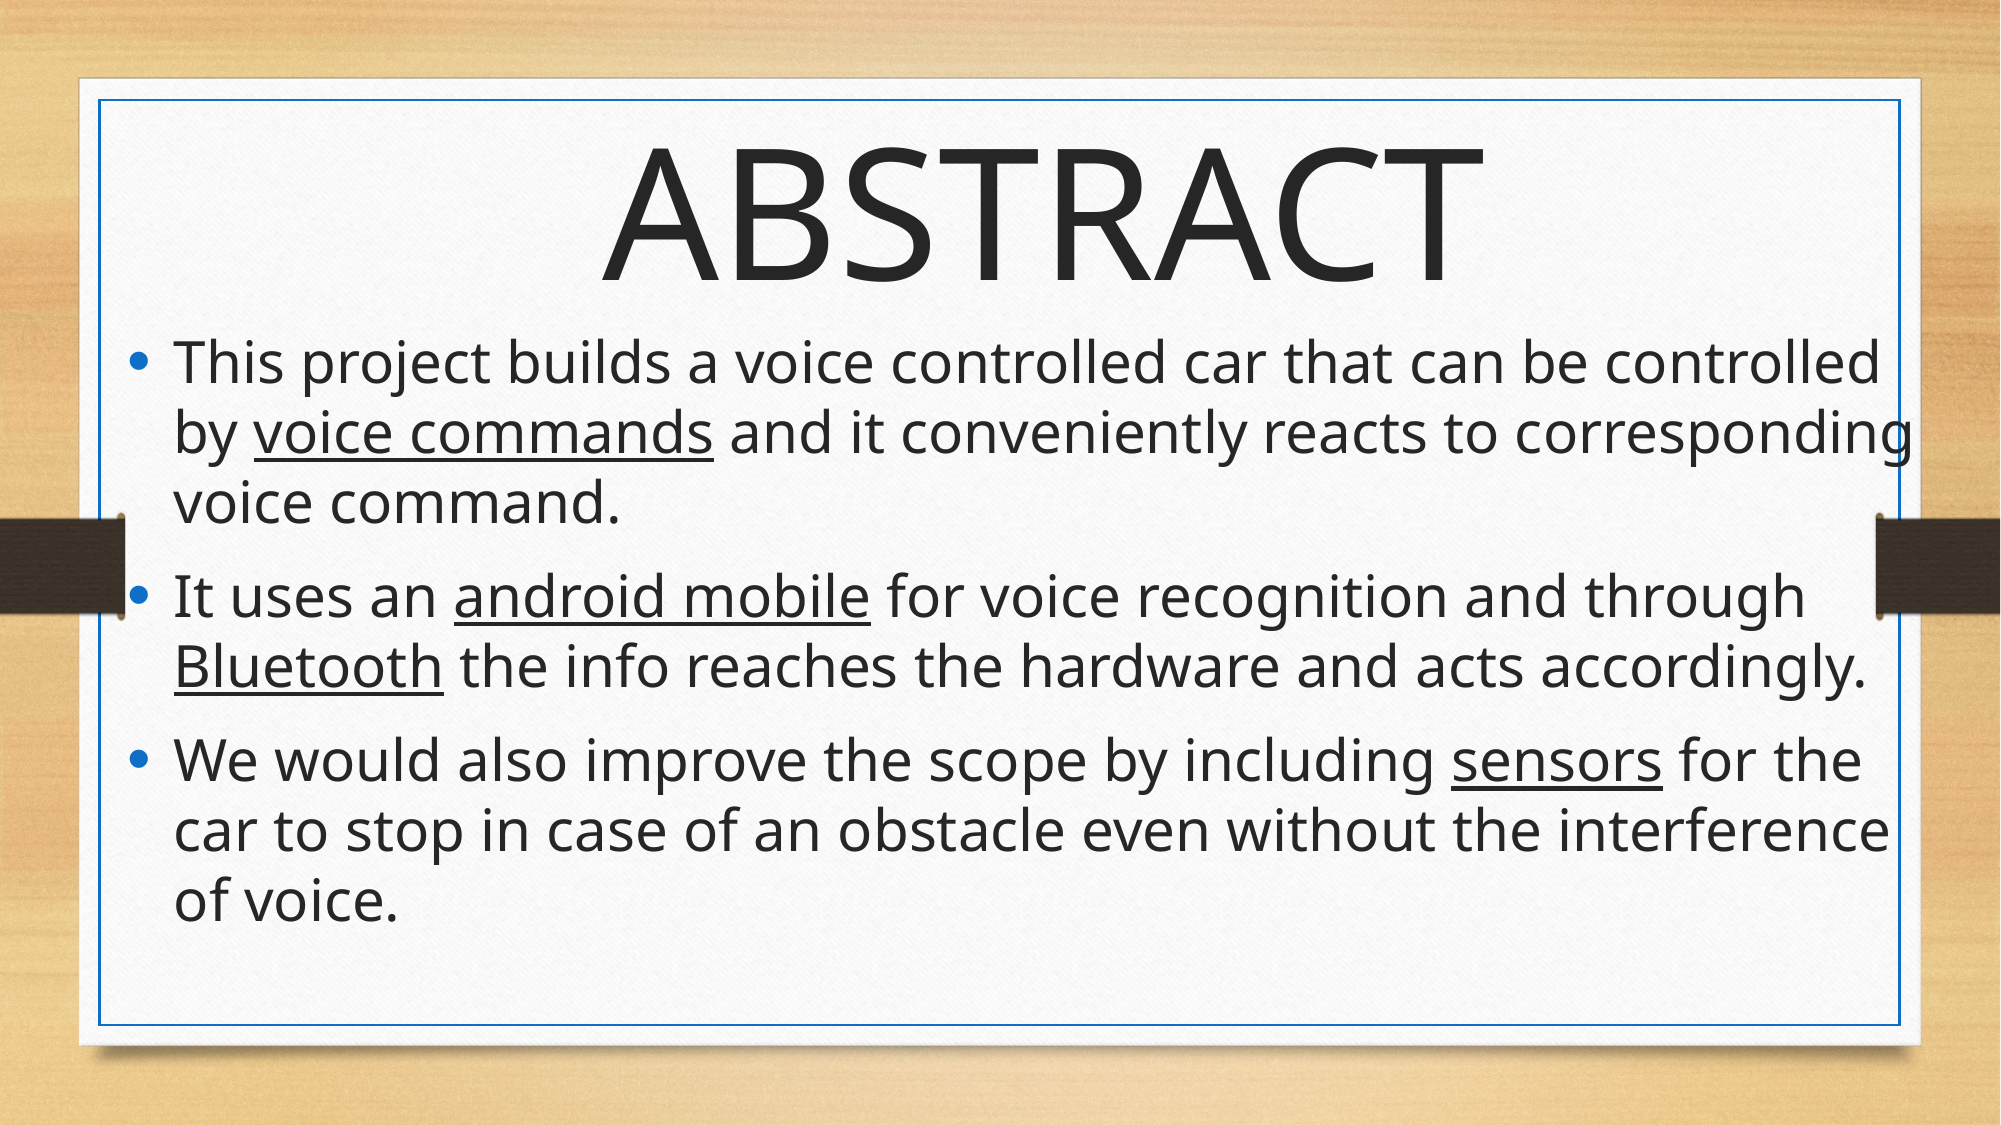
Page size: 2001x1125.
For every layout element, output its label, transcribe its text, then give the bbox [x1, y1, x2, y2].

title ABSTRACT [270, 96, 1818, 317]
list This project builds a voice controlled car that can be controlled by voice commands and it conveniently reacts to corresponding voice command. It uses an android mobile for voice recognition and through Bluetooth the info reaches the hardware and acts accordingly. We would also improve the scope by including sensors for the car to stop in case of an obstacle even without the interference of voice. [112, 317, 1937, 995]
picture [0, 0, 2001, 1125]
